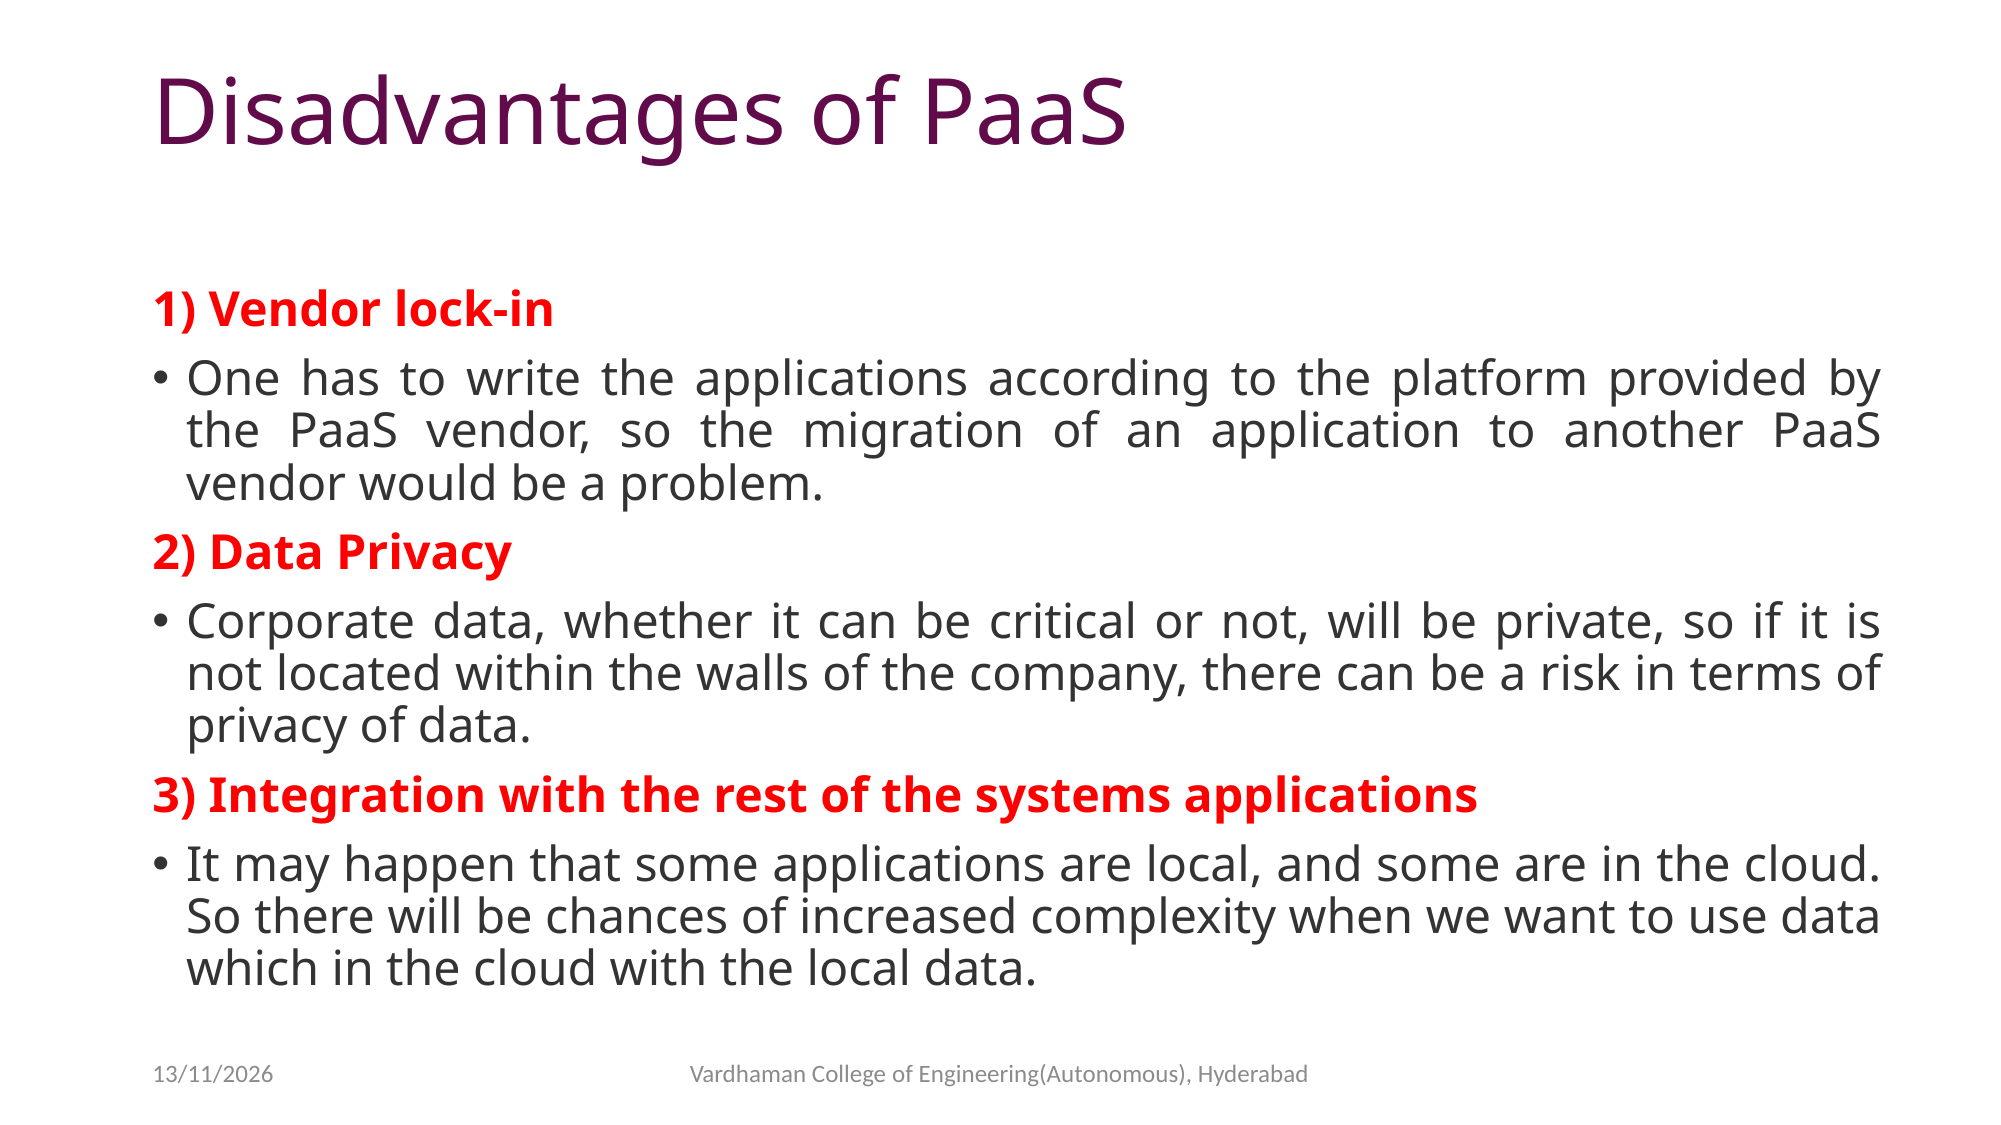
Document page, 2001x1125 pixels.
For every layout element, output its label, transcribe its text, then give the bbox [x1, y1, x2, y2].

list 1) Vendor lock-in One has to write the applications according to the platform provided by the PaaS vendor, so the migration of an application to another PaaS vendor would be a problem. 2) Data Privacy Corporate data, whether it can be critical or not, will be private, so if it is not located within the walls of the company, there can be a risk in terms of privacy of data. 3) Integration with the rest of the systems applications It may happen that some applications are local, and some are in the cloud. So there will be chances of increased complexity when we want to use data which in the cloud with the local data. [137, 202, 1900, 1014]
title Disadvantages of PaaS [137, 5, 1863, 202]
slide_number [137, 1042, 588, 1103]
footer Vardhaman College of Engineering(Autonomous), Hyderabad [662, 1042, 1338, 1103]
